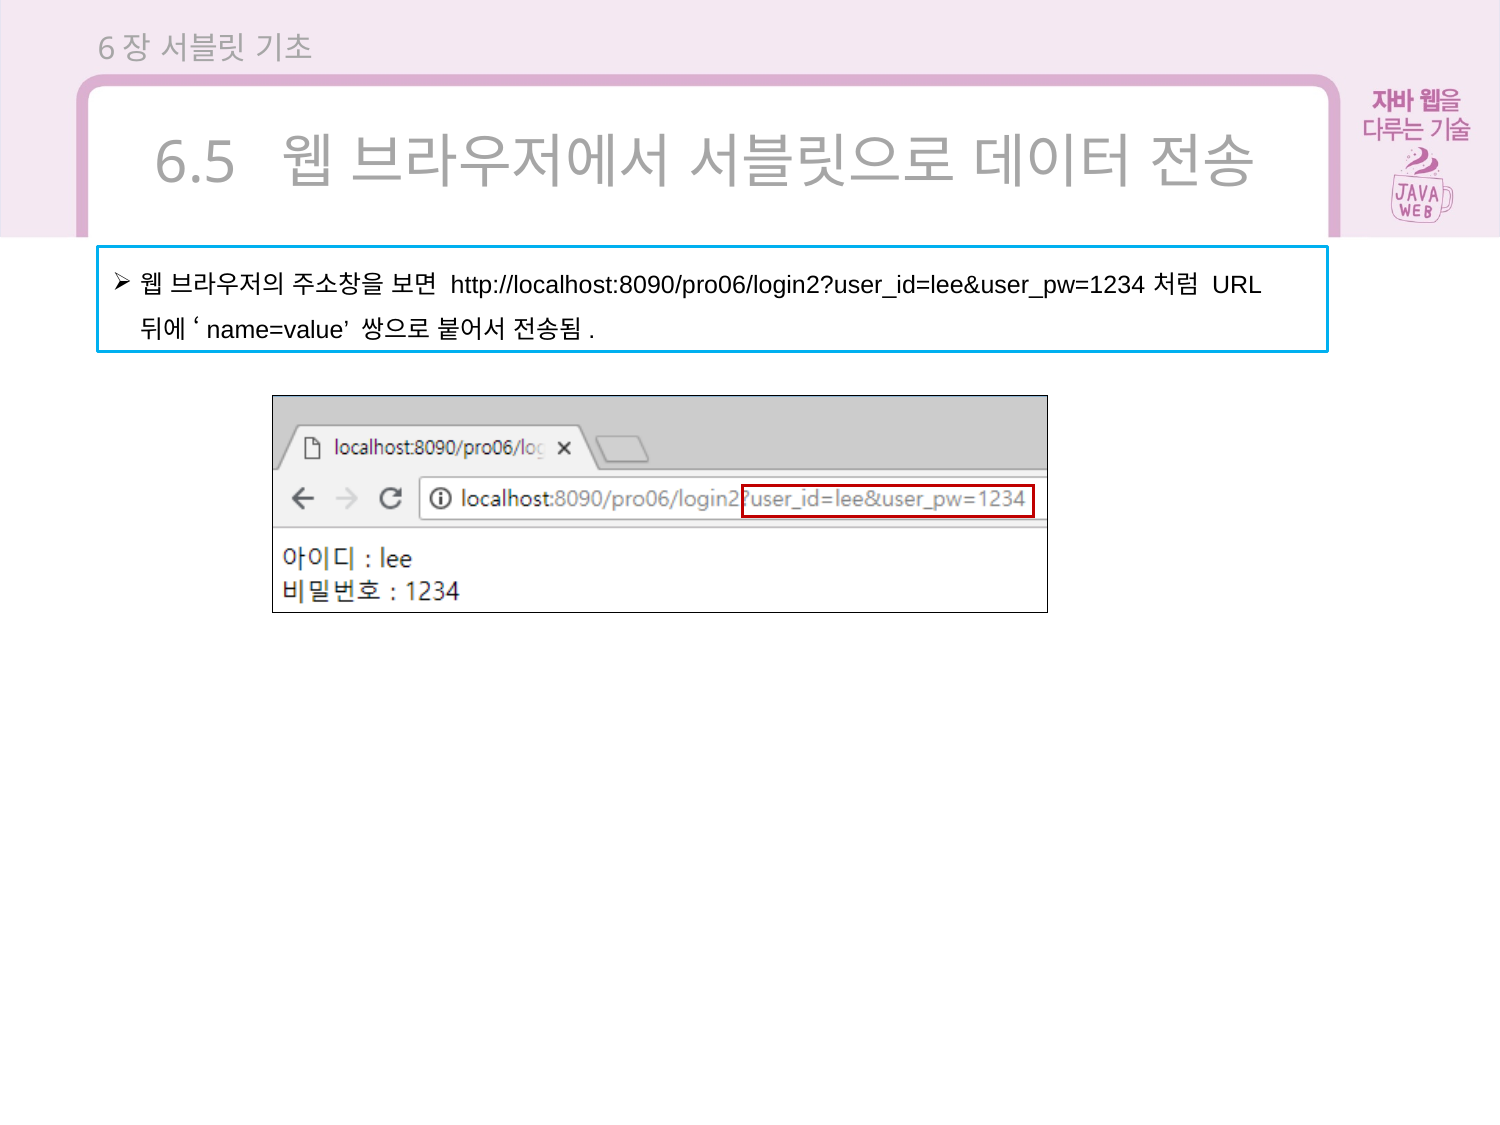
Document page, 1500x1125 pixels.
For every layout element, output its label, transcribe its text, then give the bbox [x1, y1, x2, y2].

text_box 6장 서블릿 기초 [82, 0, 1133, 74]
text_box 6.5 웹 브라우저에서 서블릿으로 데이터 전송 [84, 117, 1326, 202]
picture [0, 0, 1500, 1125]
text_box 웹 브라우저의 주소창을 보면 http://localhost:8090/pro06/login2?user_id=lee&user_pw=1234처럼 URL 뒤에 ‘name=value’ 쌍으로 붙어서 전송됨. [97, 246, 1328, 352]
